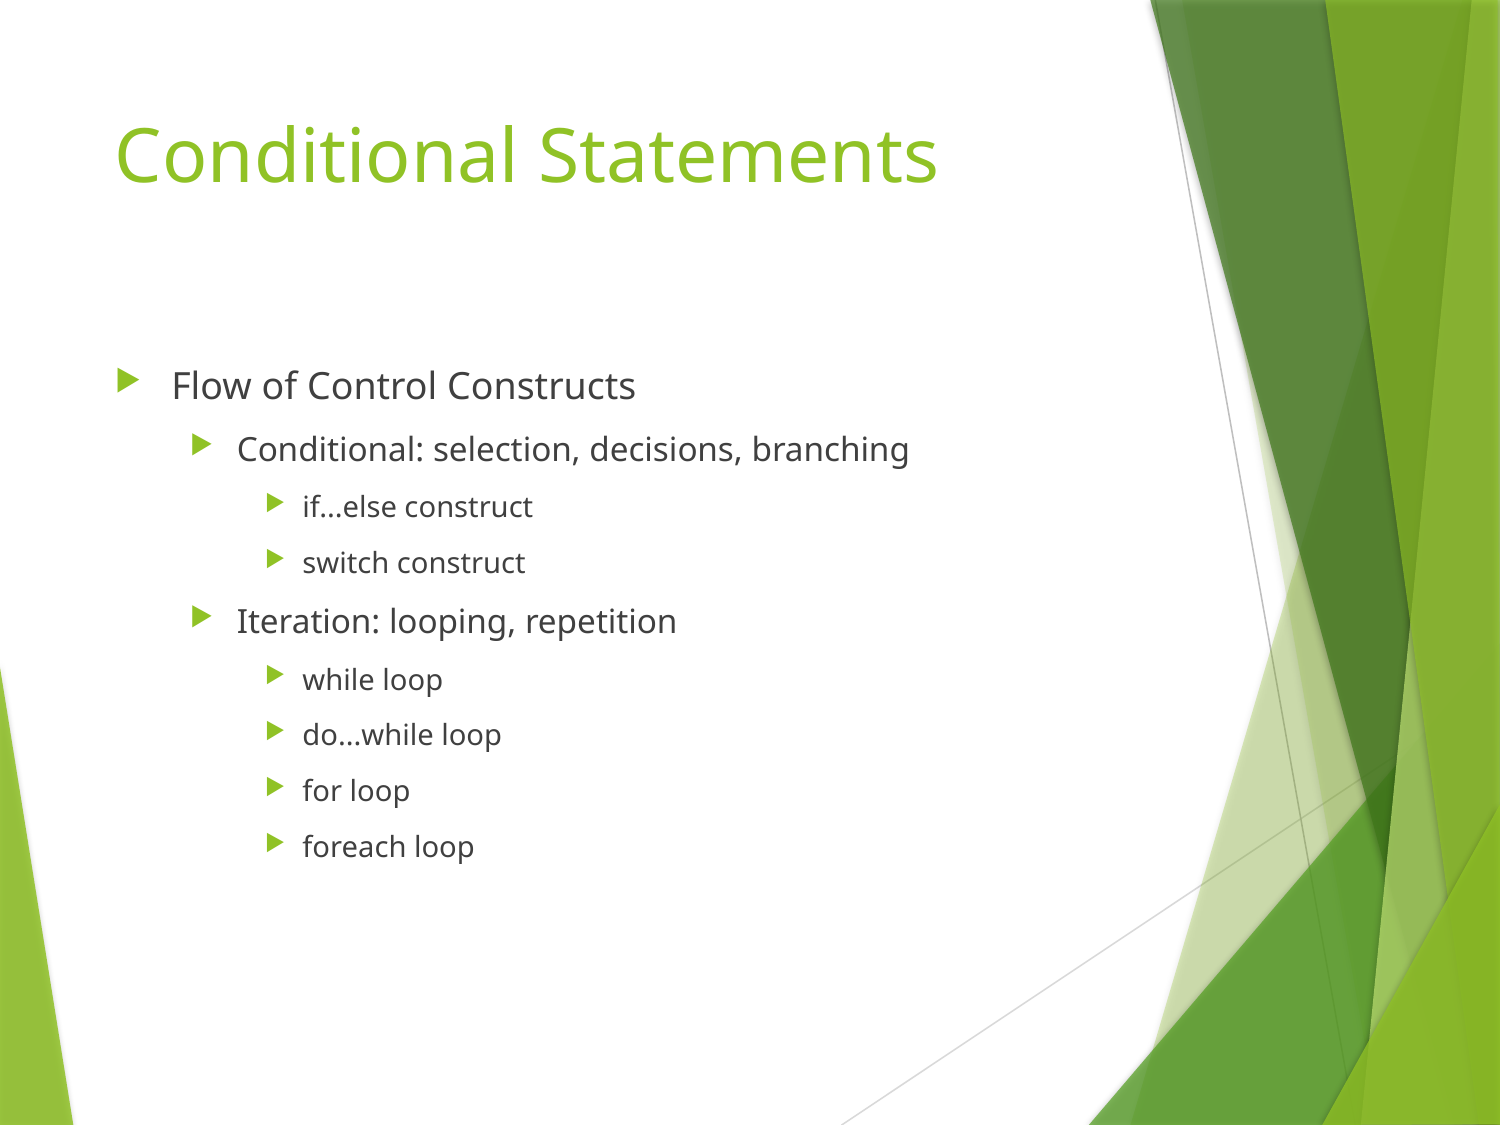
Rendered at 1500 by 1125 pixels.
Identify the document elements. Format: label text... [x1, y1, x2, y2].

list Flow of Control Constructs Conditional: selection, decisions, branching if...else construct switch construct Iteration: looping, repetition while loop do...while loop for loop foreach loop [99, 354, 1142, 992]
title Conditional Statements [99, 99, 1142, 317]
